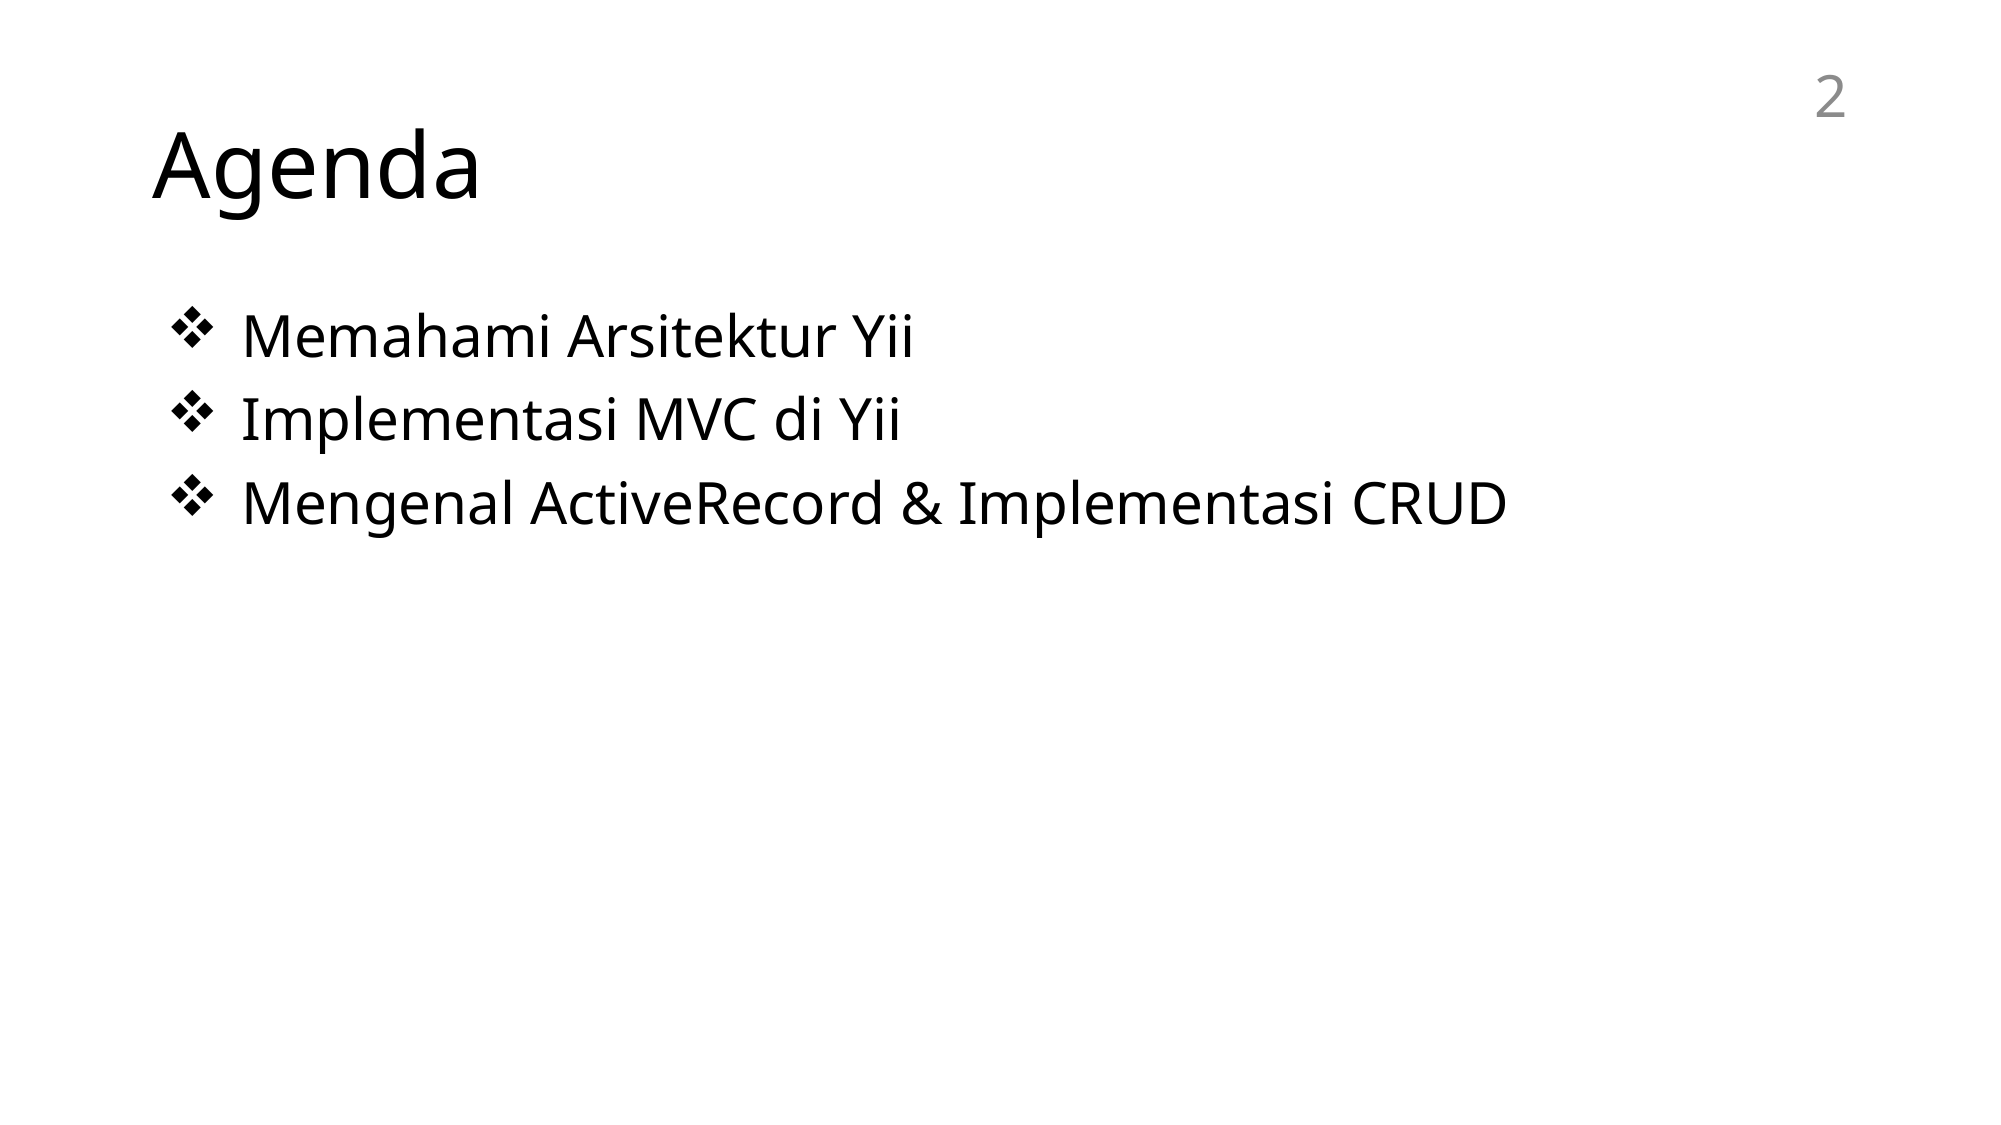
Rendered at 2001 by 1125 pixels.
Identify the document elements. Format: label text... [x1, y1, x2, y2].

title Agenda [137, 59, 1863, 278]
slide_number 2 [1699, 59, 1863, 138]
list Memahami Arsitektur Yii Implementasi MVC di Yii Mengenal ActiveRecord & Implementasi CRUD [137, 299, 1863, 934]
